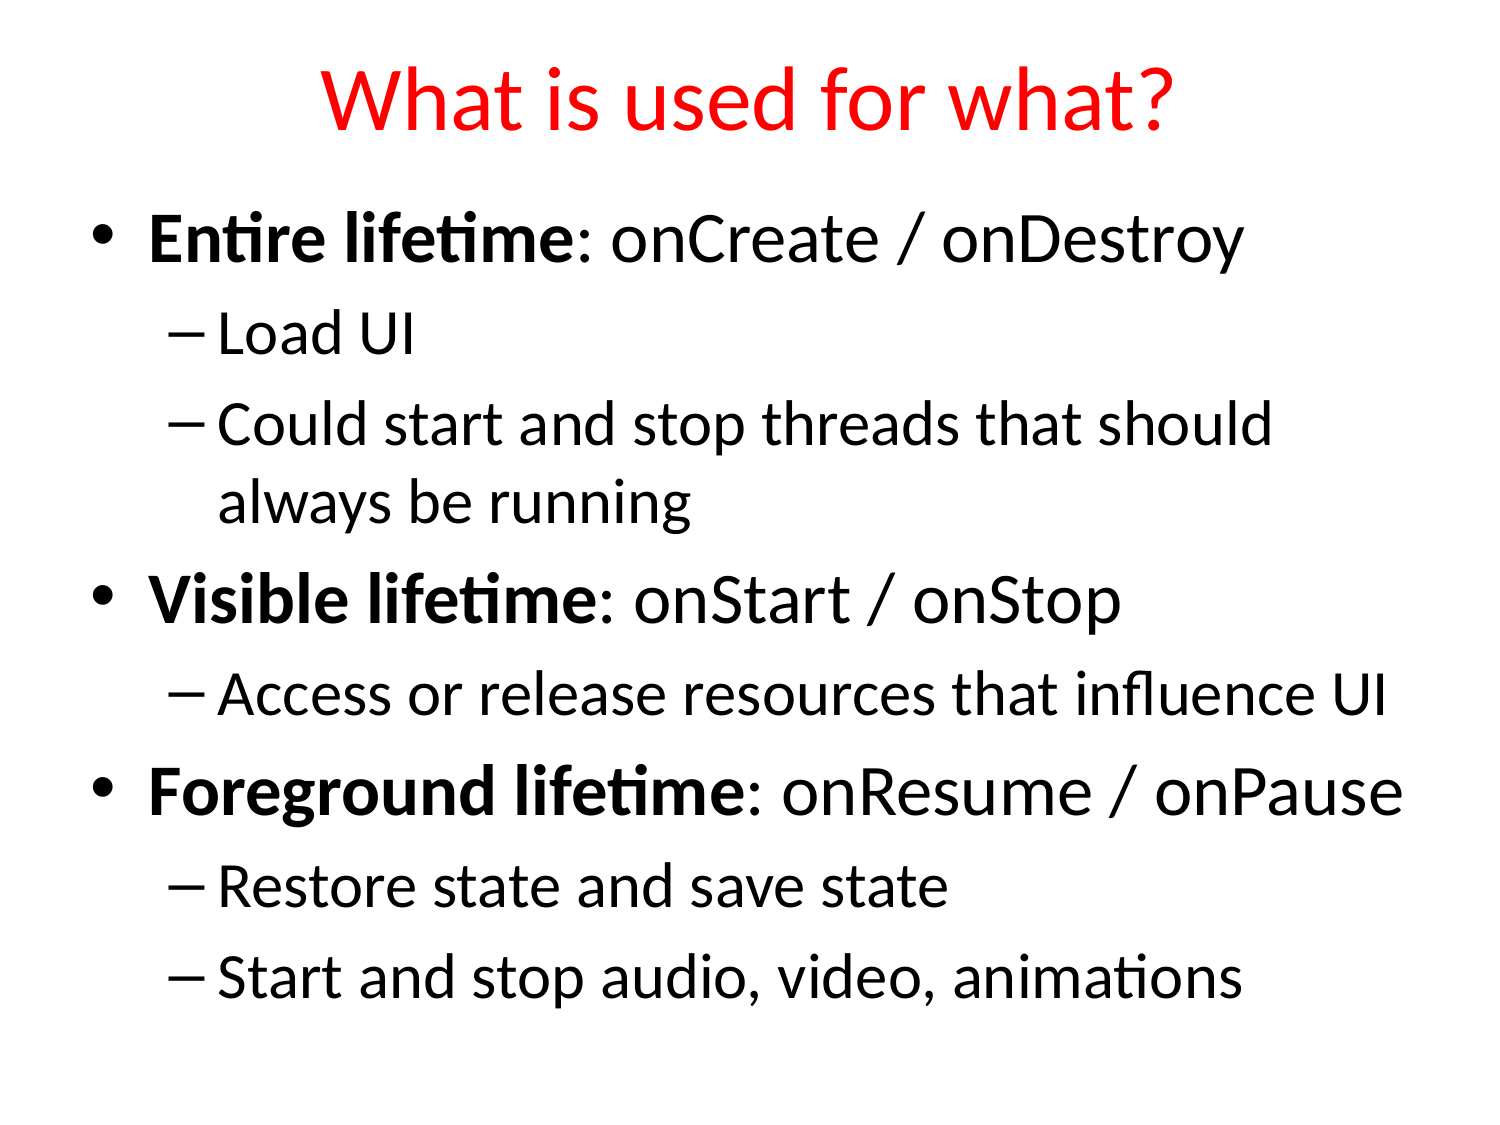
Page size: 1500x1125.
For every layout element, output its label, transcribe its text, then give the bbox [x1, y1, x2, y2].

title What is used for what? [75, 0, 1425, 182]
list Entire lifetime: onCreate / onDestroy Load UI Could start and stop threads that should always be running Visible lifetime: onStart / onStop Access or release resources that influence UI Foreground lifetime: onResume / onPause Restore state and save state Start and stop audio, video, animations [75, 182, 1425, 1038]
